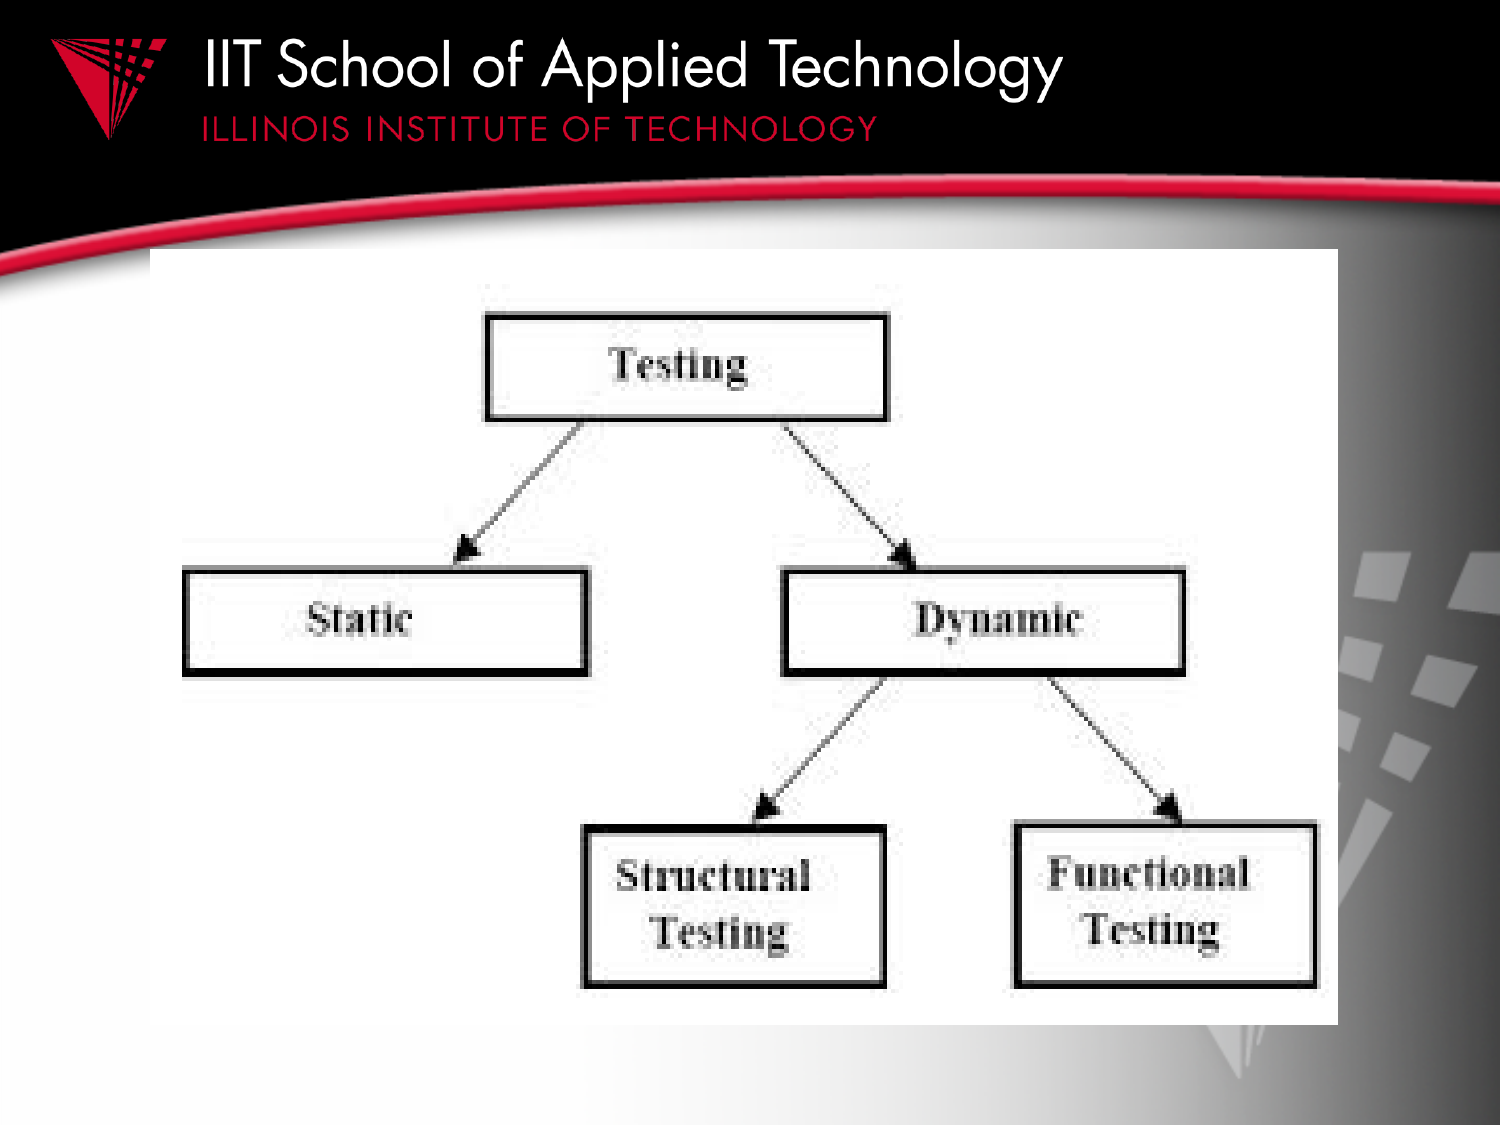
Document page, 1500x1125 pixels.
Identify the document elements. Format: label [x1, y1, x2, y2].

list [149, 249, 1338, 1026]
picture [0, 0, 1500, 1125]
